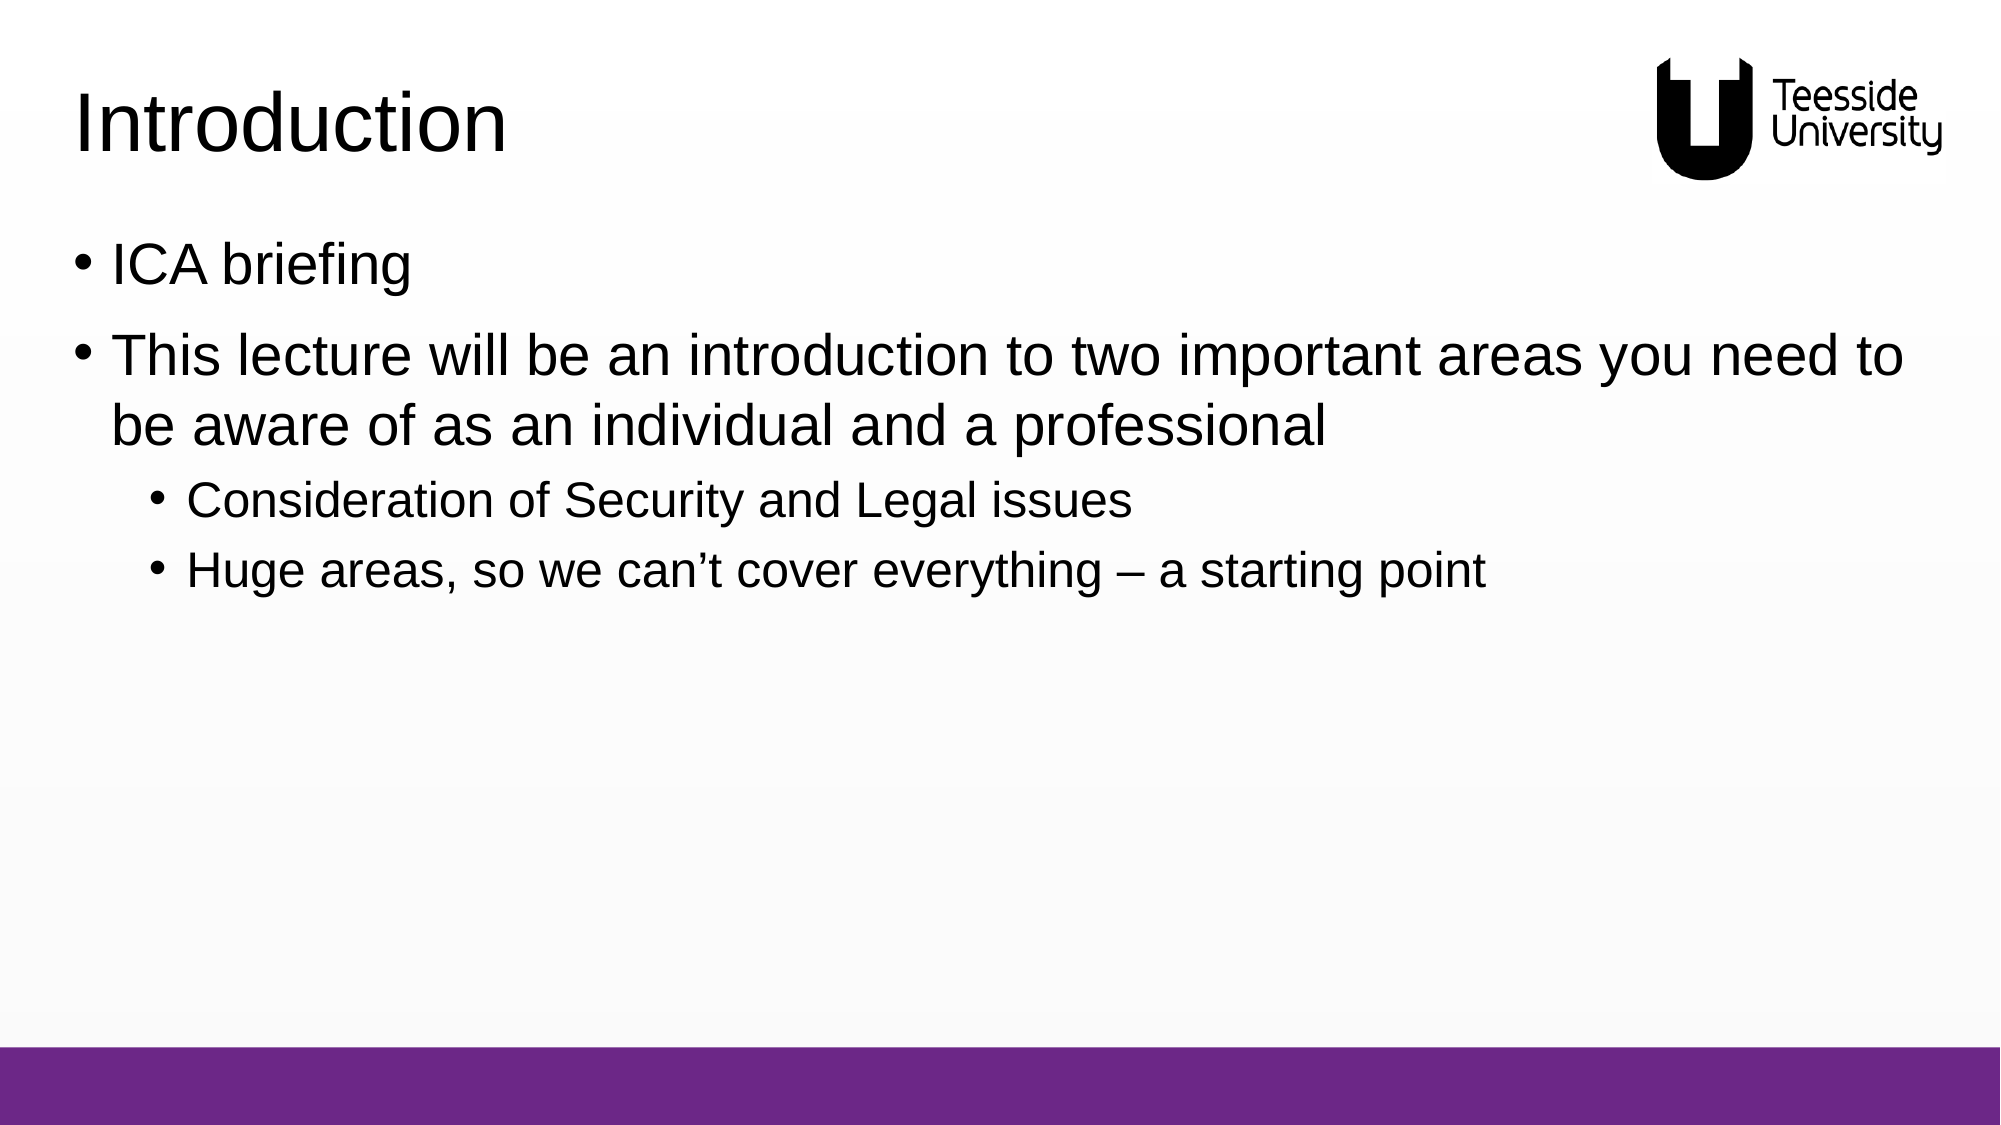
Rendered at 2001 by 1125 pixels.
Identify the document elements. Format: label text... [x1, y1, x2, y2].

picture [1652, 53, 1946, 184]
title Introduction [59, 53, 1613, 184]
list ICA briefing This lecture will be an introduction to two important areas you need to be aware of as an individual and a professional Consideration of Security and Legal issues Huge areas, so we can’t cover everything – a starting point [59, 218, 1942, 1022]
